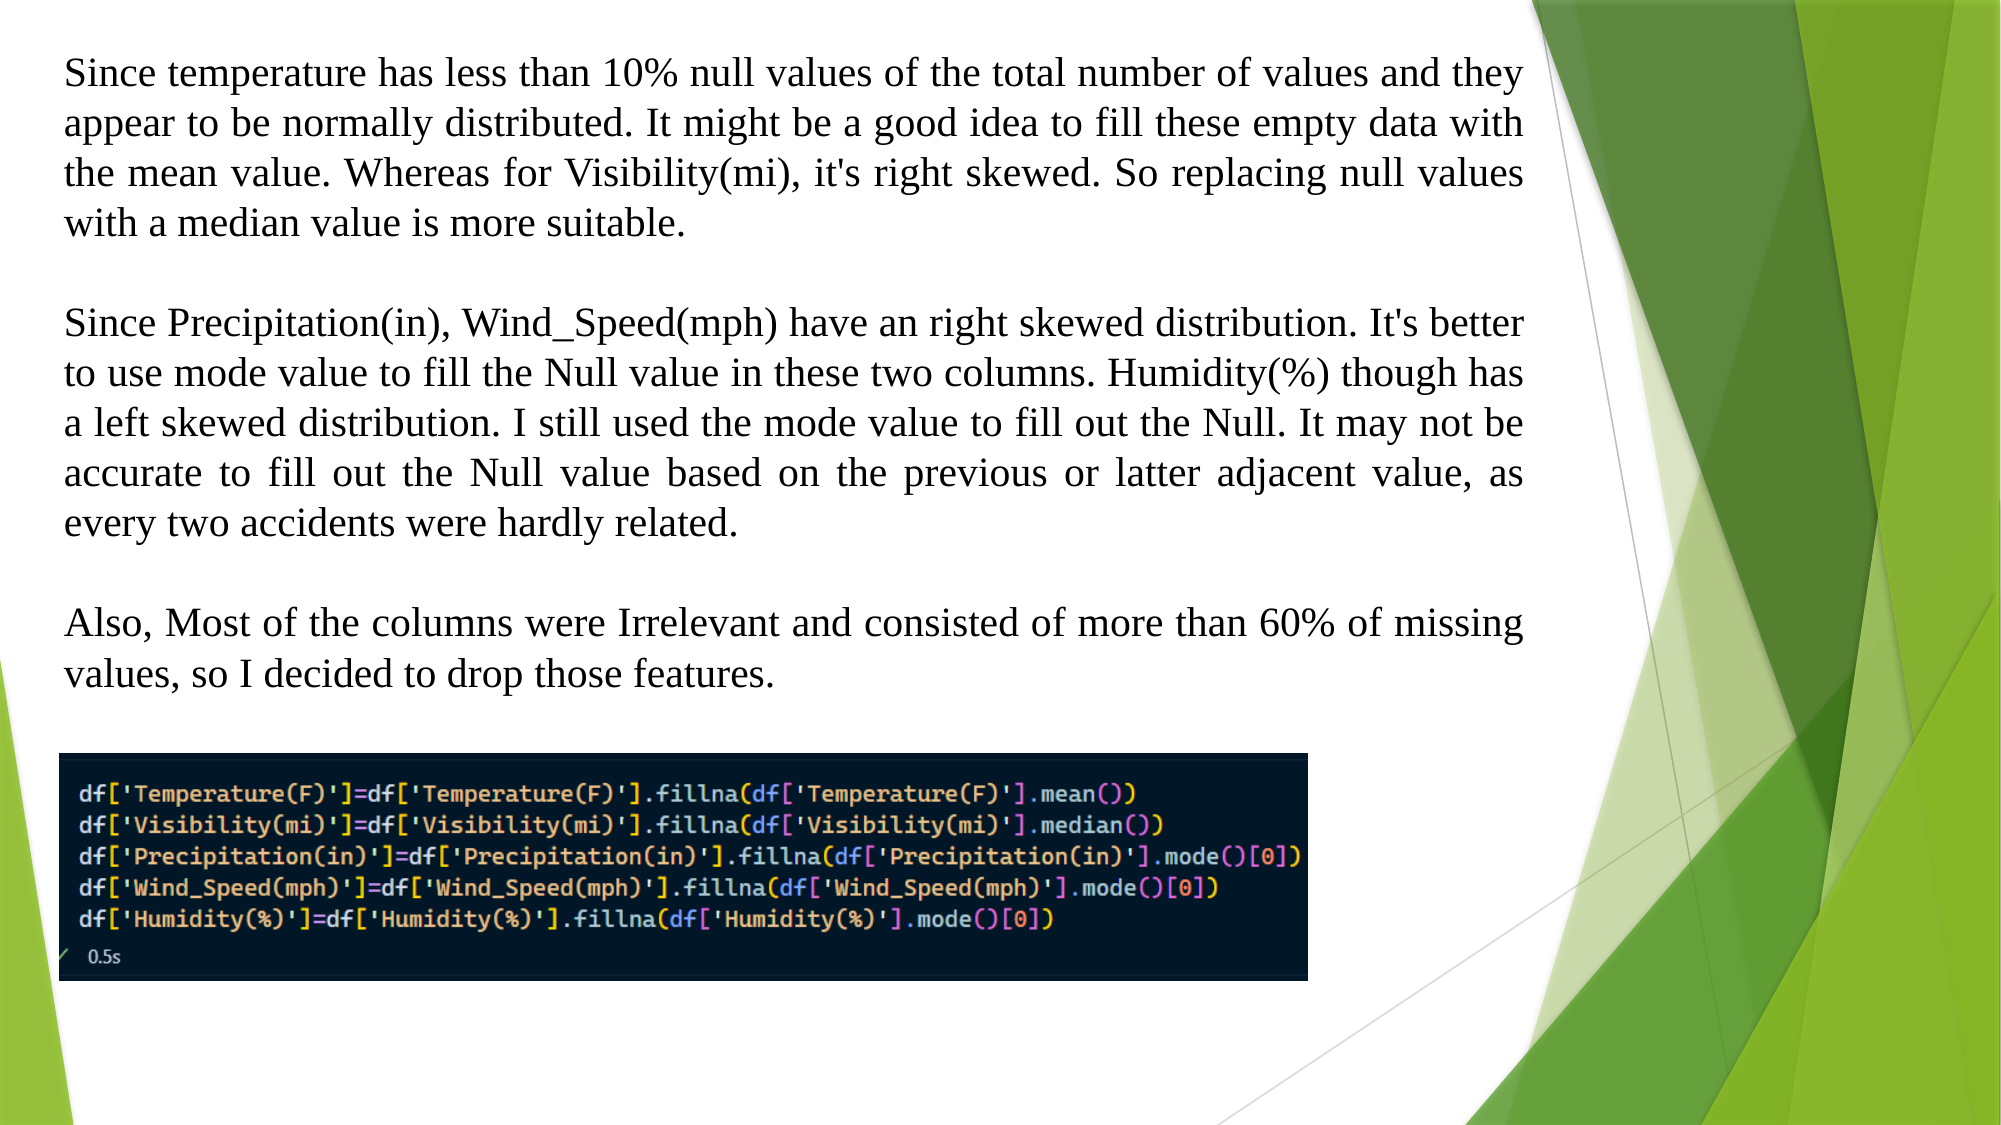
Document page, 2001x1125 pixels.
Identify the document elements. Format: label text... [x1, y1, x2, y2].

picture [58, 752, 1309, 982]
text_box Since temperature has less than 10% null values of the total number of values and they appear to be normally distributed. It might be a good idea to fill these empty data with the mean value. Whereas for Visibility(mi), it's right skewed. So replacing null values with a median value is more suitable. Since Precipitation(in), Wind_Speed(mph) have an right skewed distribution. It's better to use mode value to fill the Null value in these two columns. Humidity(%) though has a left skewed distribution. I still used the mode value to fill out the Null. It may not be accurate to fill out the Null value based on the previous or latter adjacent value, as every two accidents were hardly related. Also, Most of the columns were Irrelevant and consisted of more than 60% of missing values, so I decided to drop those features. [49, 37, 1541, 703]
